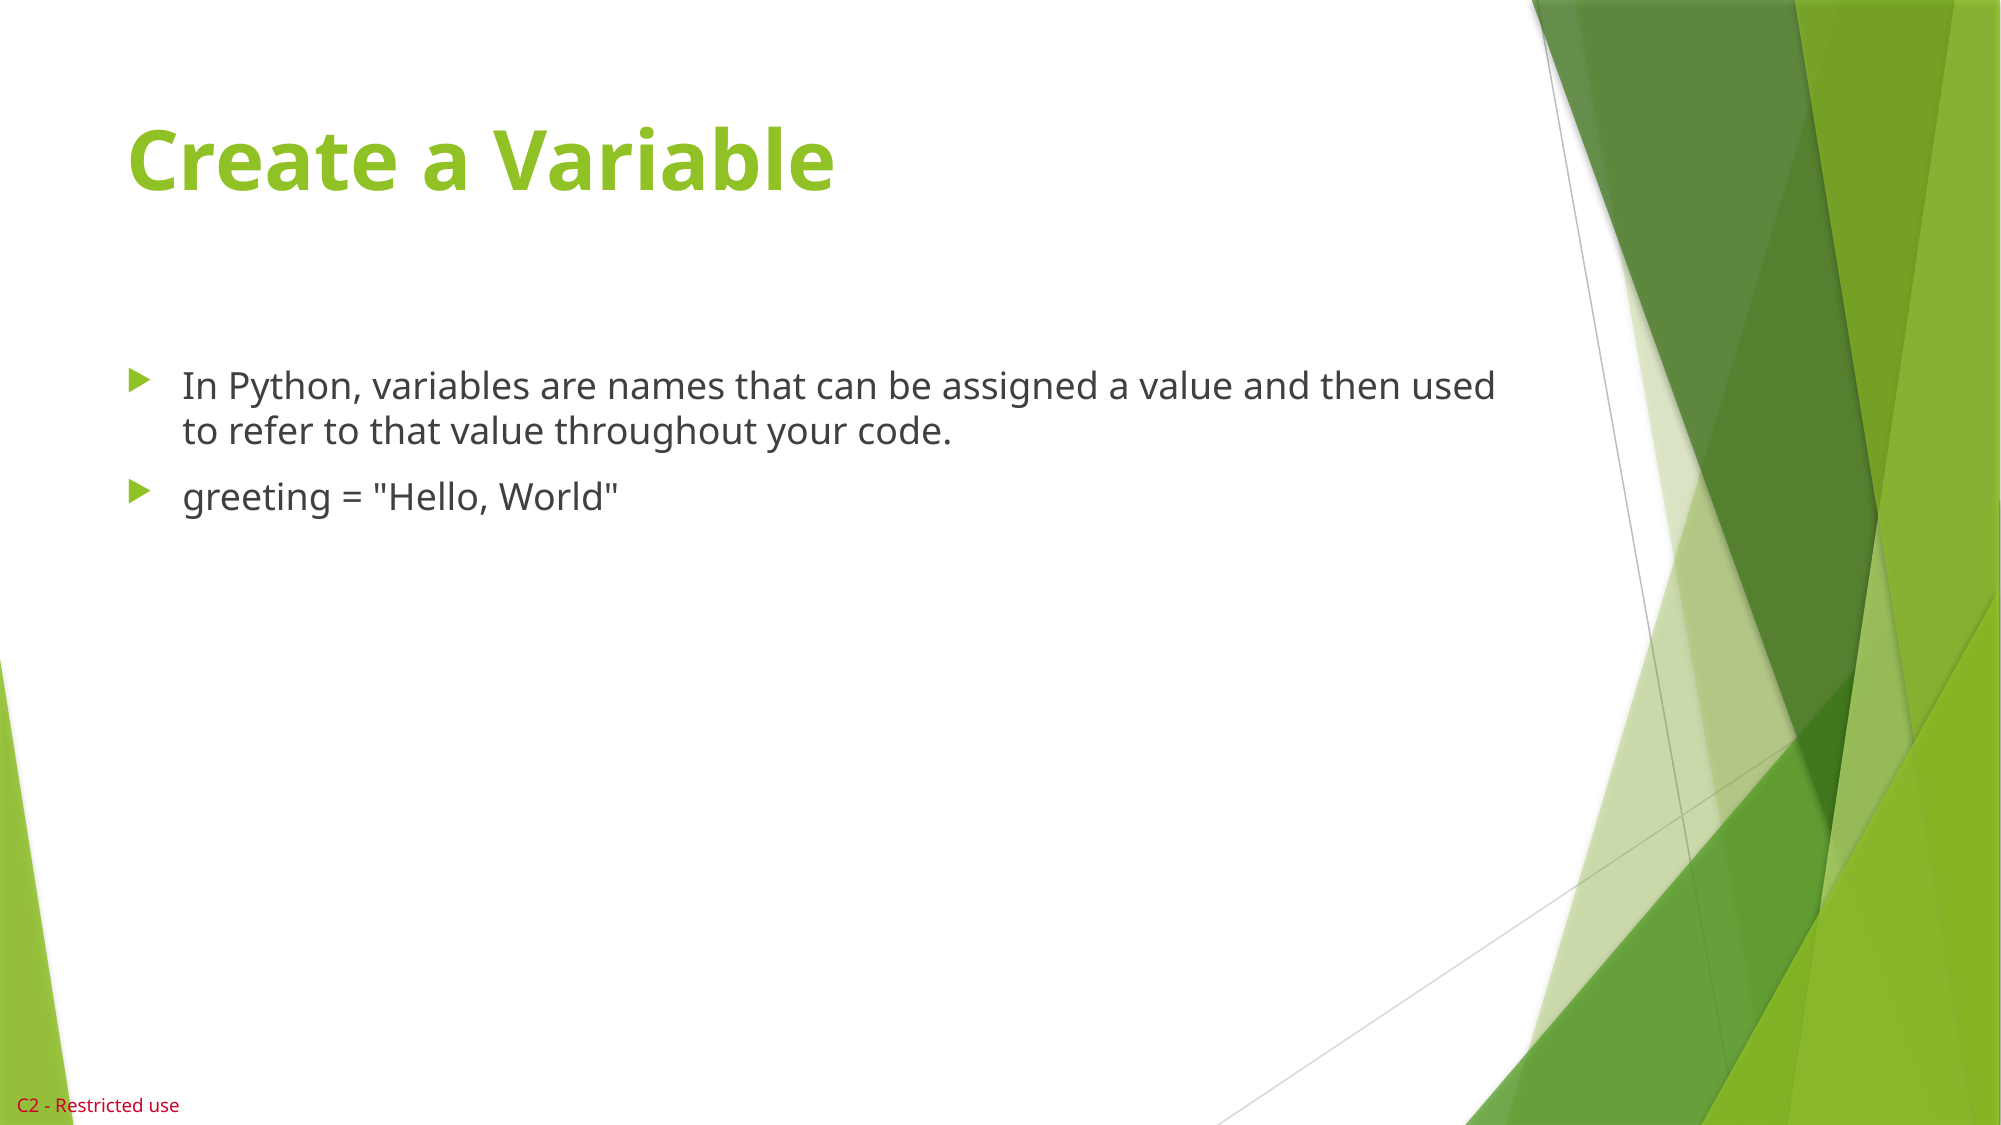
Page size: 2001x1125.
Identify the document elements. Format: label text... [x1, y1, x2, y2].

list In Python, variables are names that can be assigned a value and then used to refer to that value throughout your code. greeting = "Hello, World" [111, 354, 1522, 992]
title Create a Variable [111, 99, 1522, 317]
